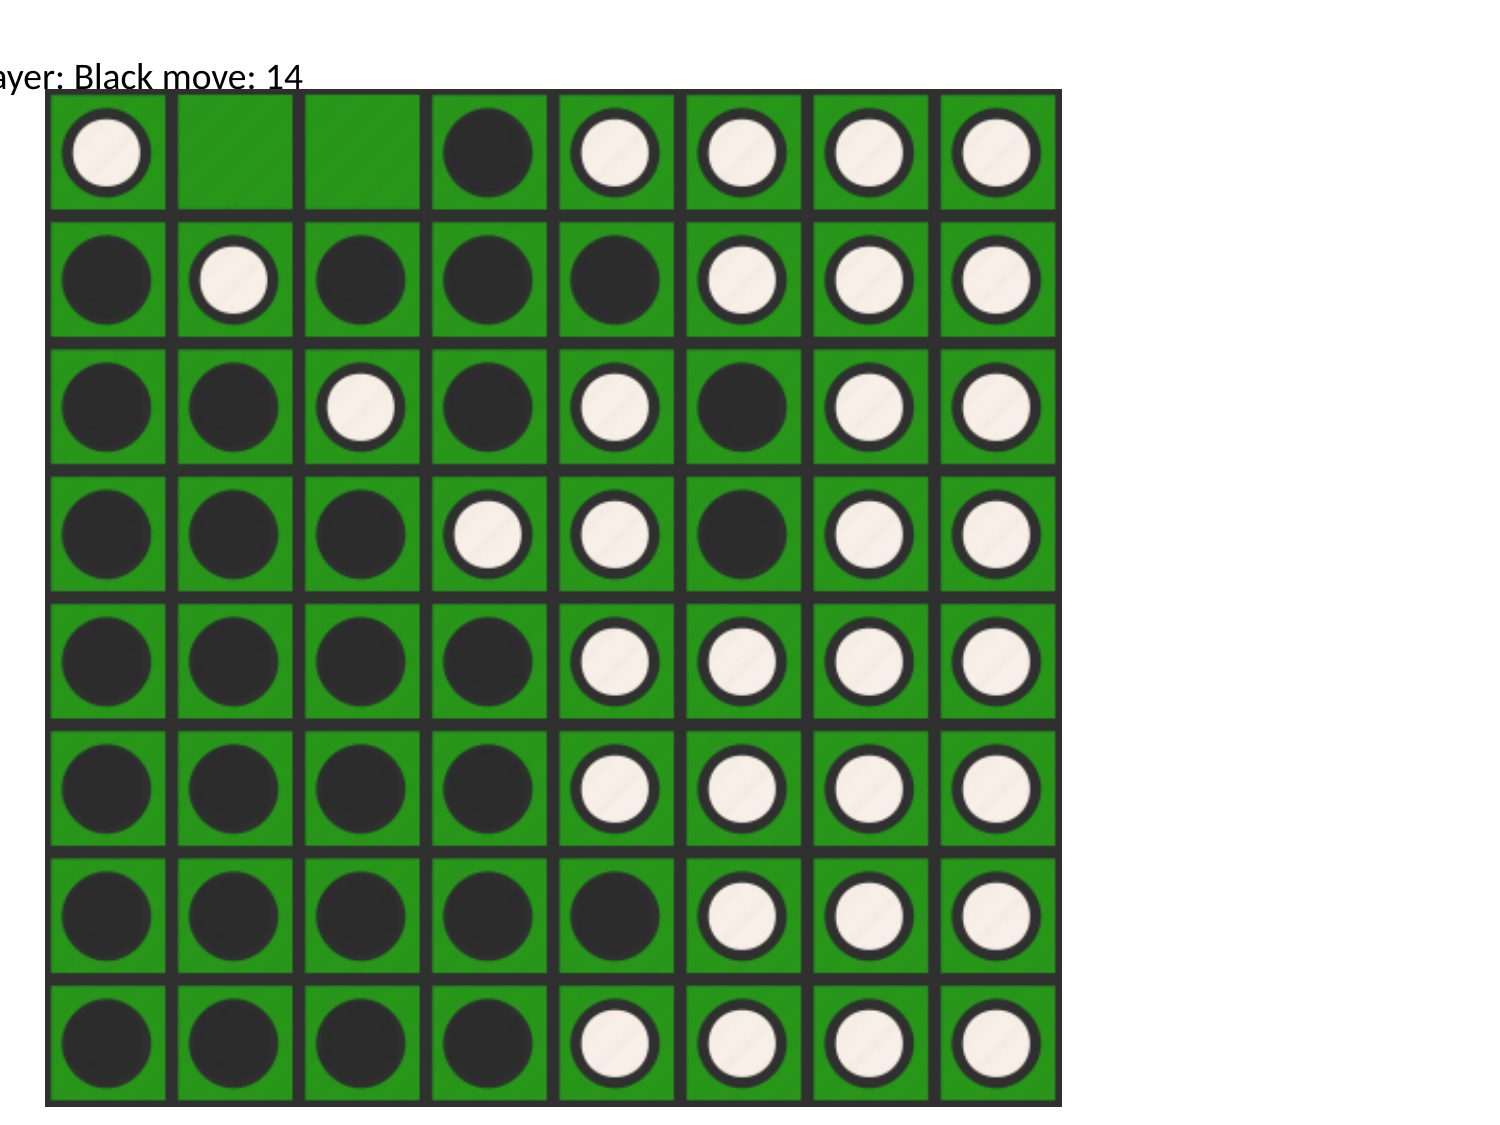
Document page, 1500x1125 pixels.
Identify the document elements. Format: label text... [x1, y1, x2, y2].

text_box turn: 59 player: Black move: 14 [0, 44, 319, 105]
picture [44, 89, 1062, 1107]
